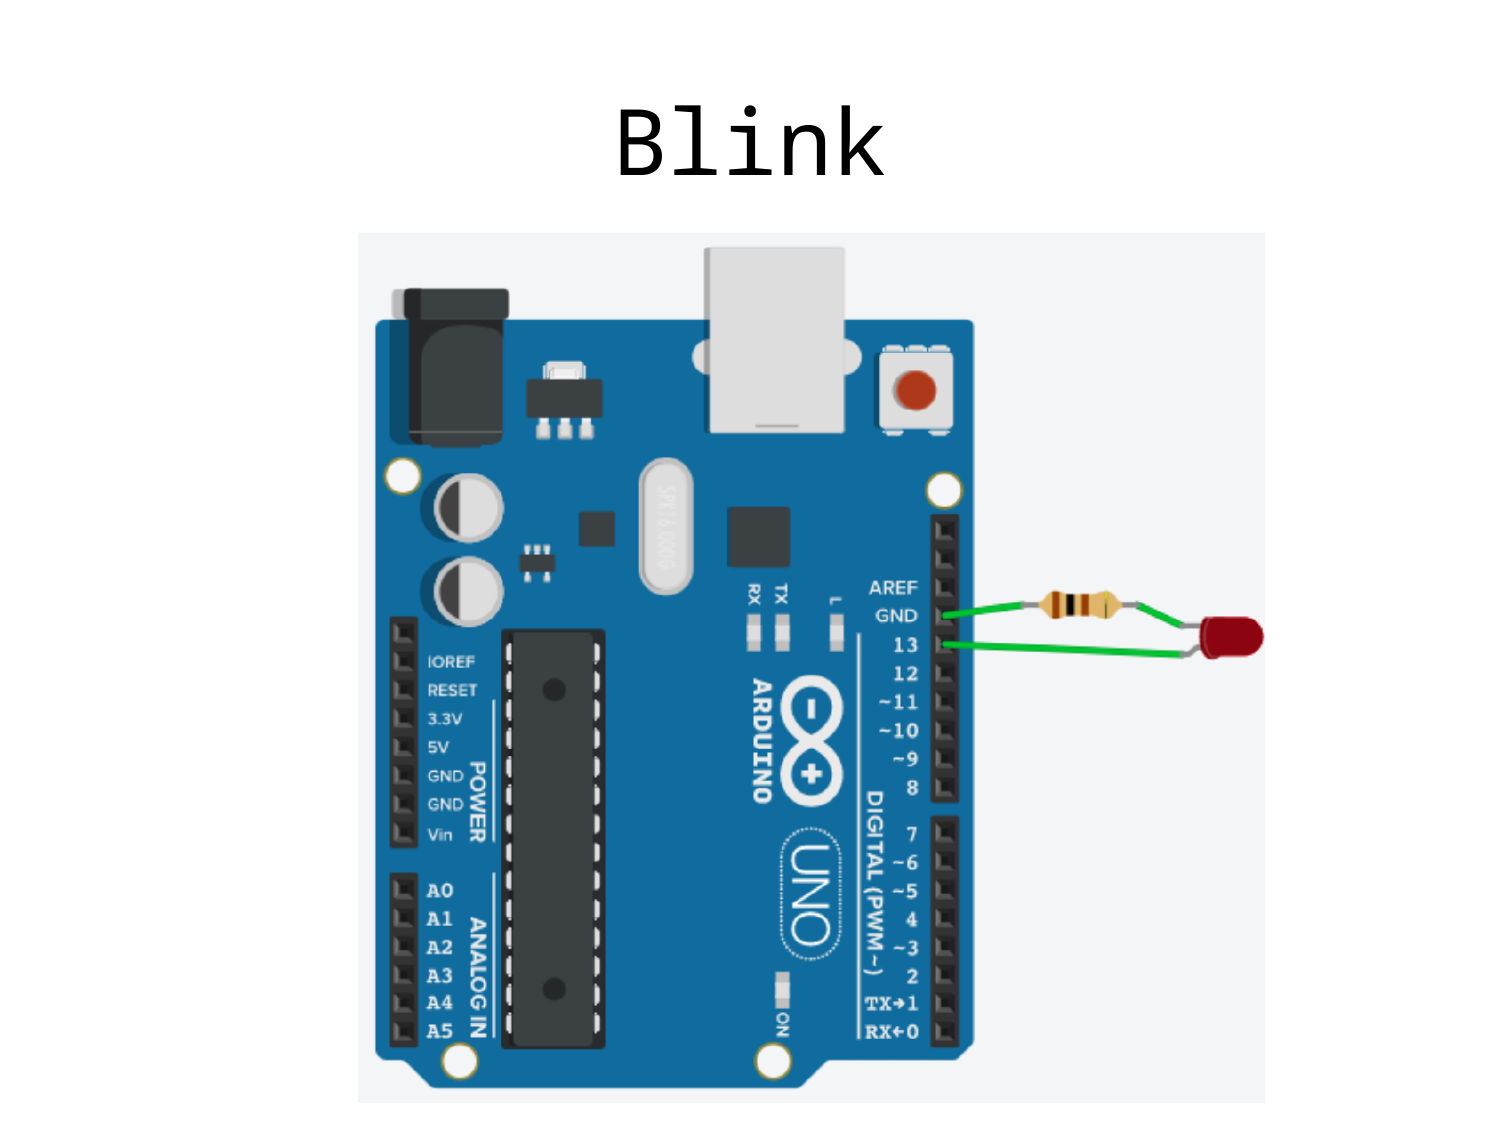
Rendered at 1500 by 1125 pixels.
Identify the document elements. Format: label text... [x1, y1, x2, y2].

picture [358, 213, 1265, 1122]
title Blink [75, 45, 1425, 233]
